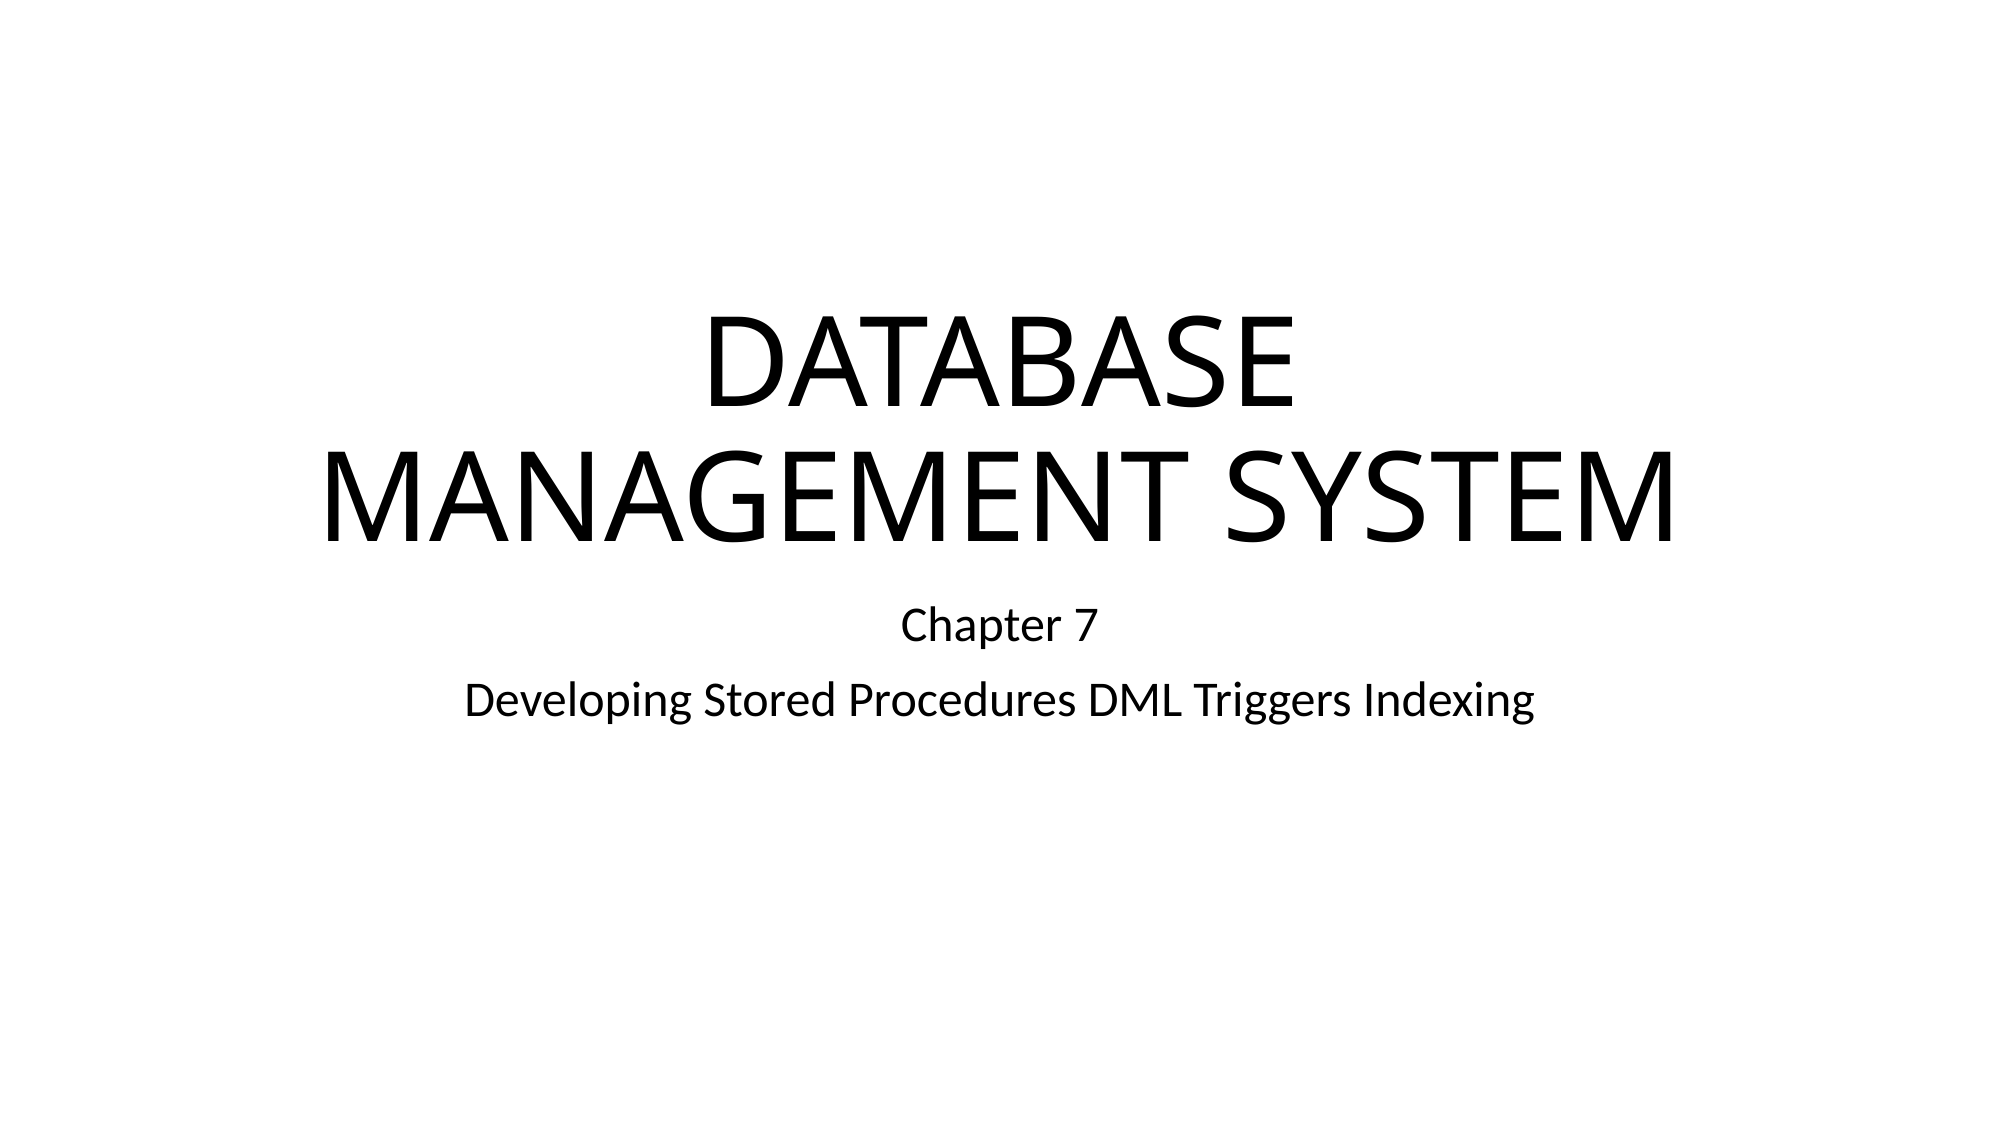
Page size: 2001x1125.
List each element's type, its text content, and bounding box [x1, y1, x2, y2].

title DATABASE MANAGEMENT SYSTEM [249, 184, 1750, 576]
subtitle Chapter 7 Developing Stored Procedures DML Triggers Indexing [249, 590, 1750, 863]
